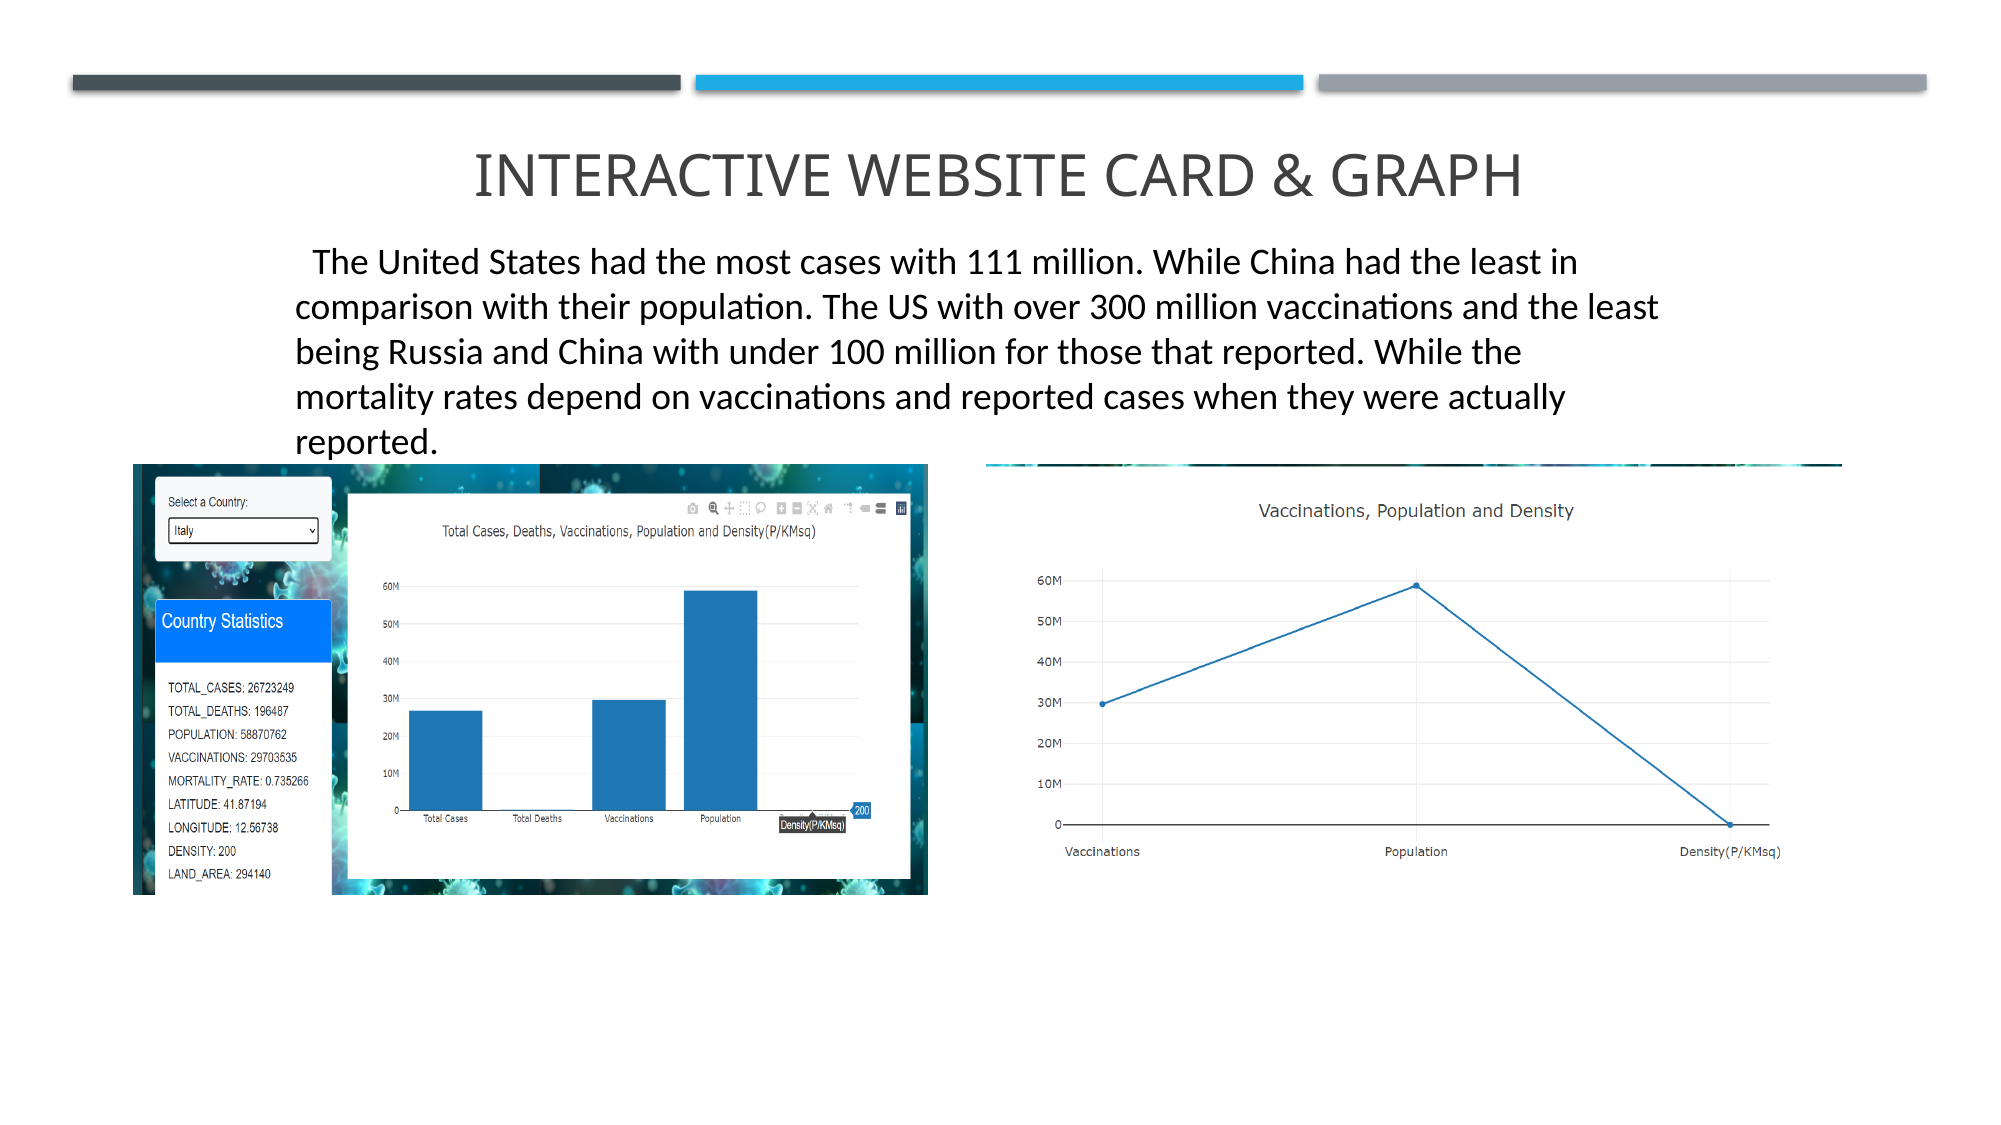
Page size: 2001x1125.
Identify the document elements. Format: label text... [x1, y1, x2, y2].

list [132, 463, 929, 896]
text_box The United States had the most cases with 111 million. While China had the least in comparison with their population. The US with over 300 million vaccinations and the least being Russia and China with under 100 million for those that reported. While the mortality rates depend on vaccinations and reported cases when they were actually reported. [280, 229, 1683, 470]
picture [985, 463, 1842, 896]
title Interactive website card & graph [95, 115, 1905, 216]
